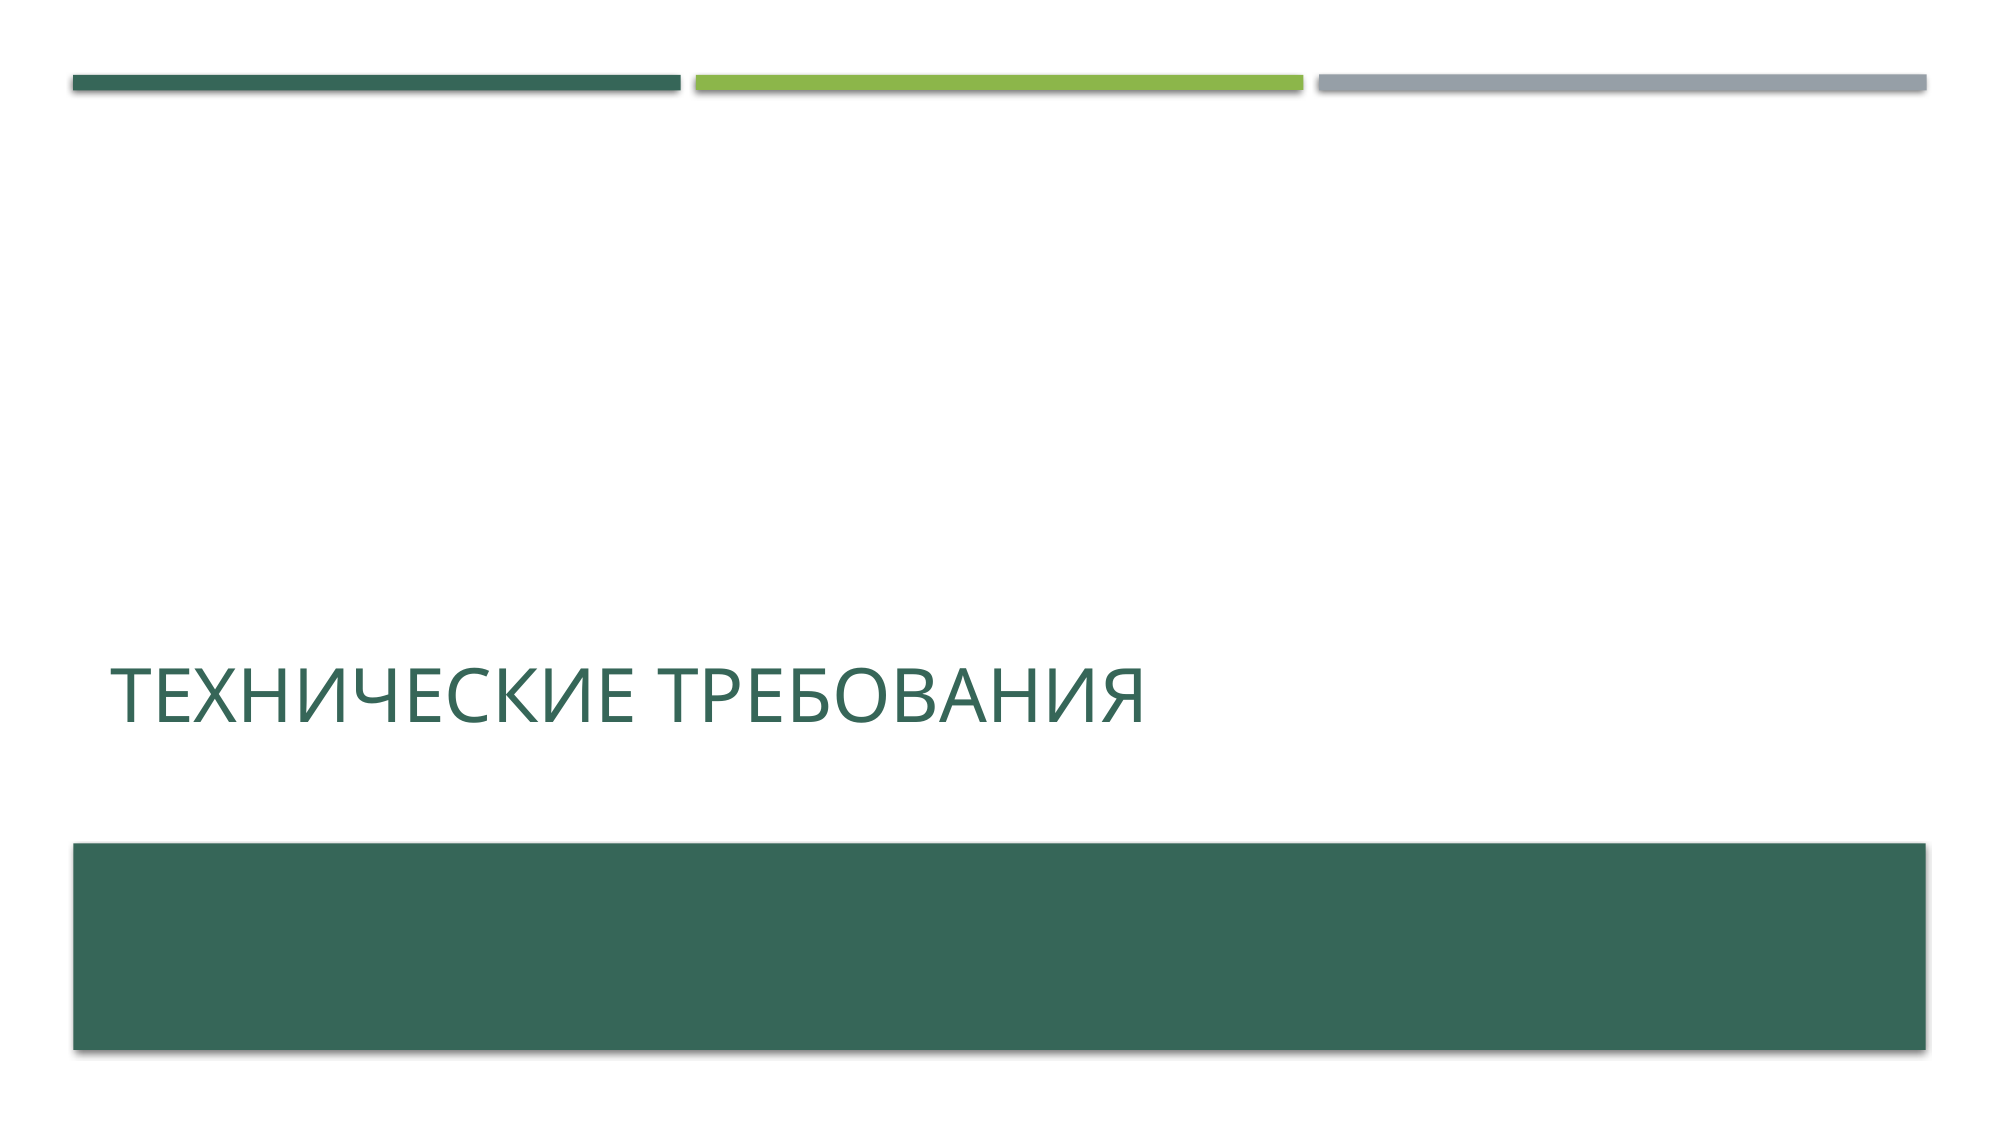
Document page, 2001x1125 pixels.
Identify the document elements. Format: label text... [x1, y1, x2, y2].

title Технические требования [95, 499, 1905, 745]
